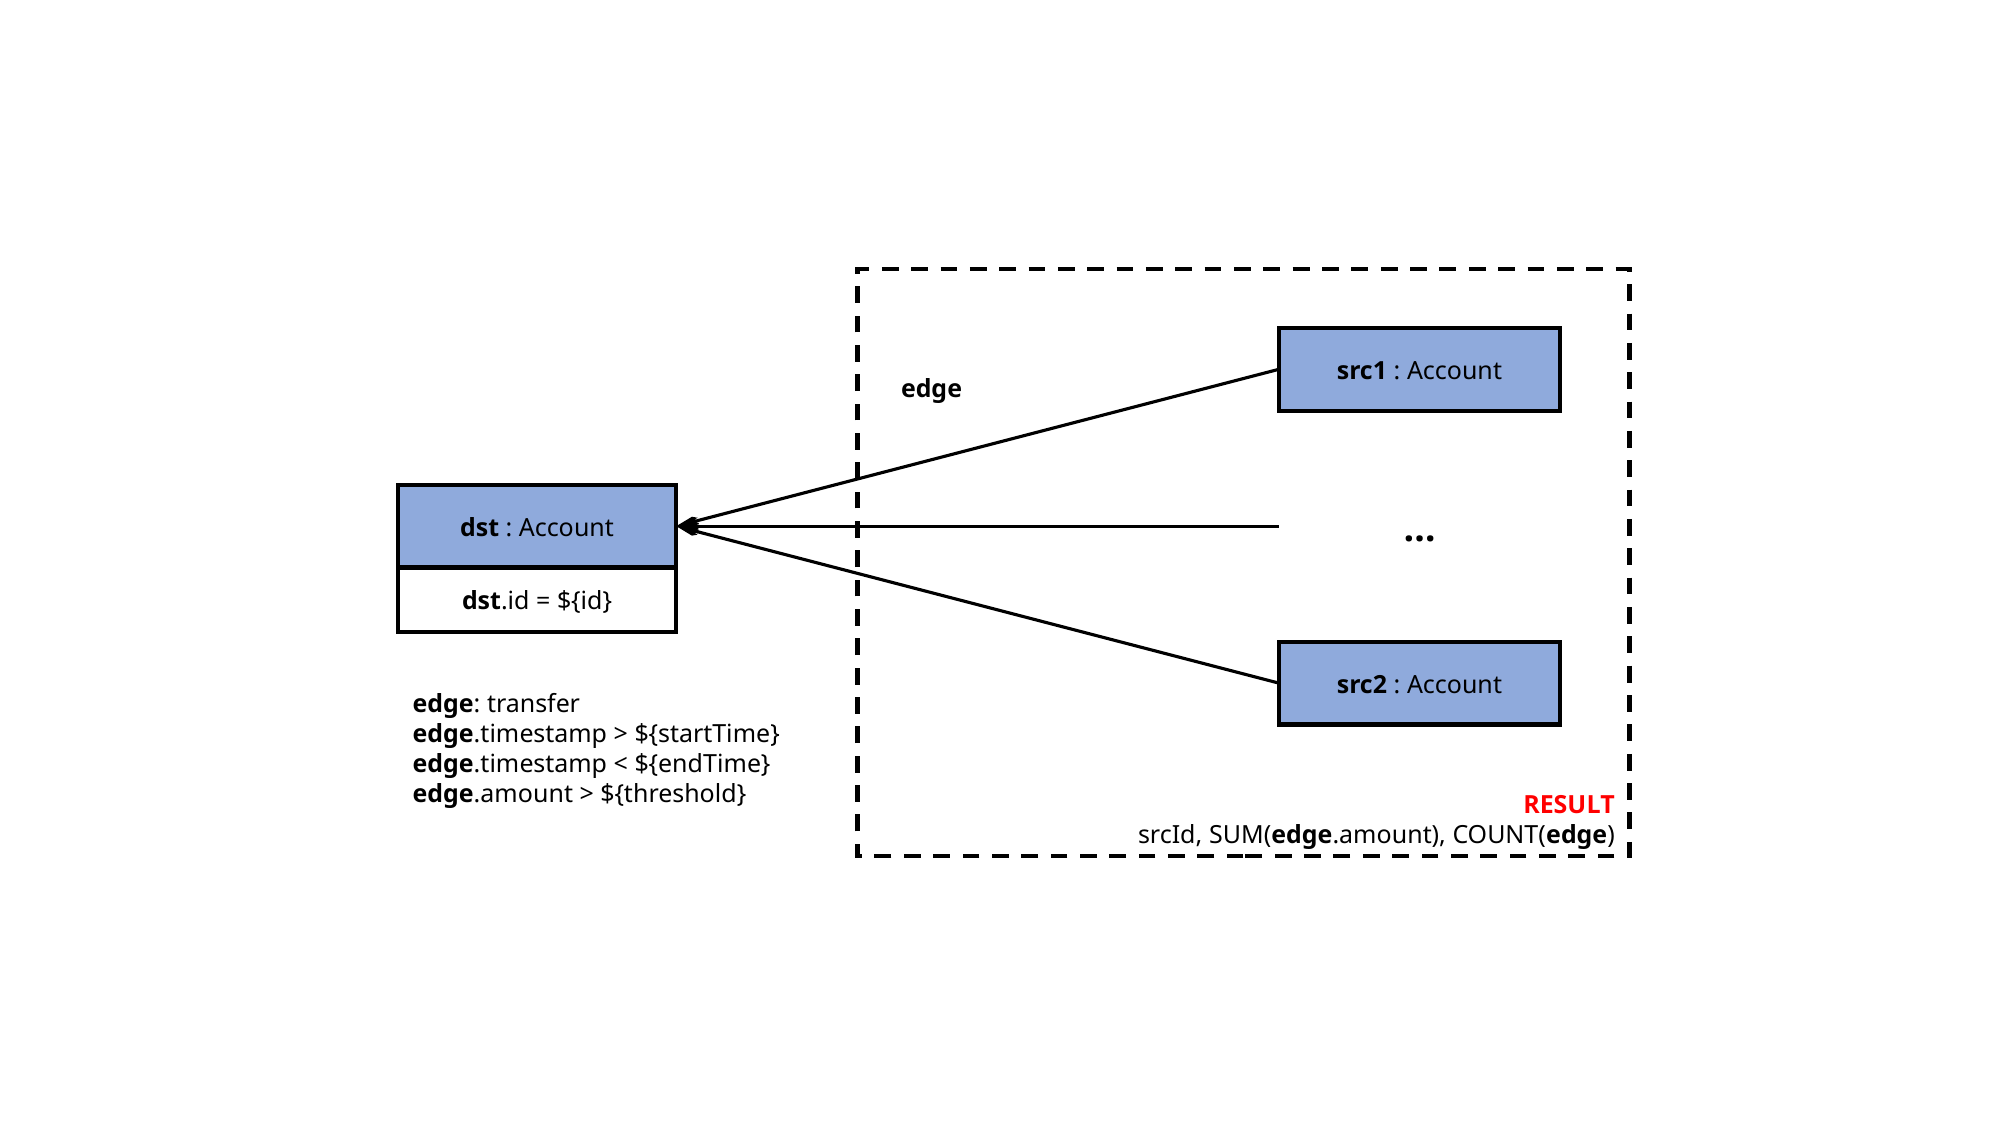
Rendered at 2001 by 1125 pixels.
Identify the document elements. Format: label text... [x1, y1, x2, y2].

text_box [676, 369, 1279, 527]
text_box RESULT srcId, SUM(edge.amount), COUNT(edge) [856, 268, 1630, 857]
text_box src2 : Account [1278, 641, 1561, 726]
text_box edge [857, 365, 1006, 369]
text_box … [1279, 484, 1561, 569]
text_box edge: transfer edge.timestamp > ${startTime} edge.timestamp < ${endTime} edge.amount > ${threshold} [398, 680, 838, 816]
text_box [676, 527, 1279, 684]
text_box src1 : Account [1278, 327, 1561, 412]
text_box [397, 484, 676, 632]
